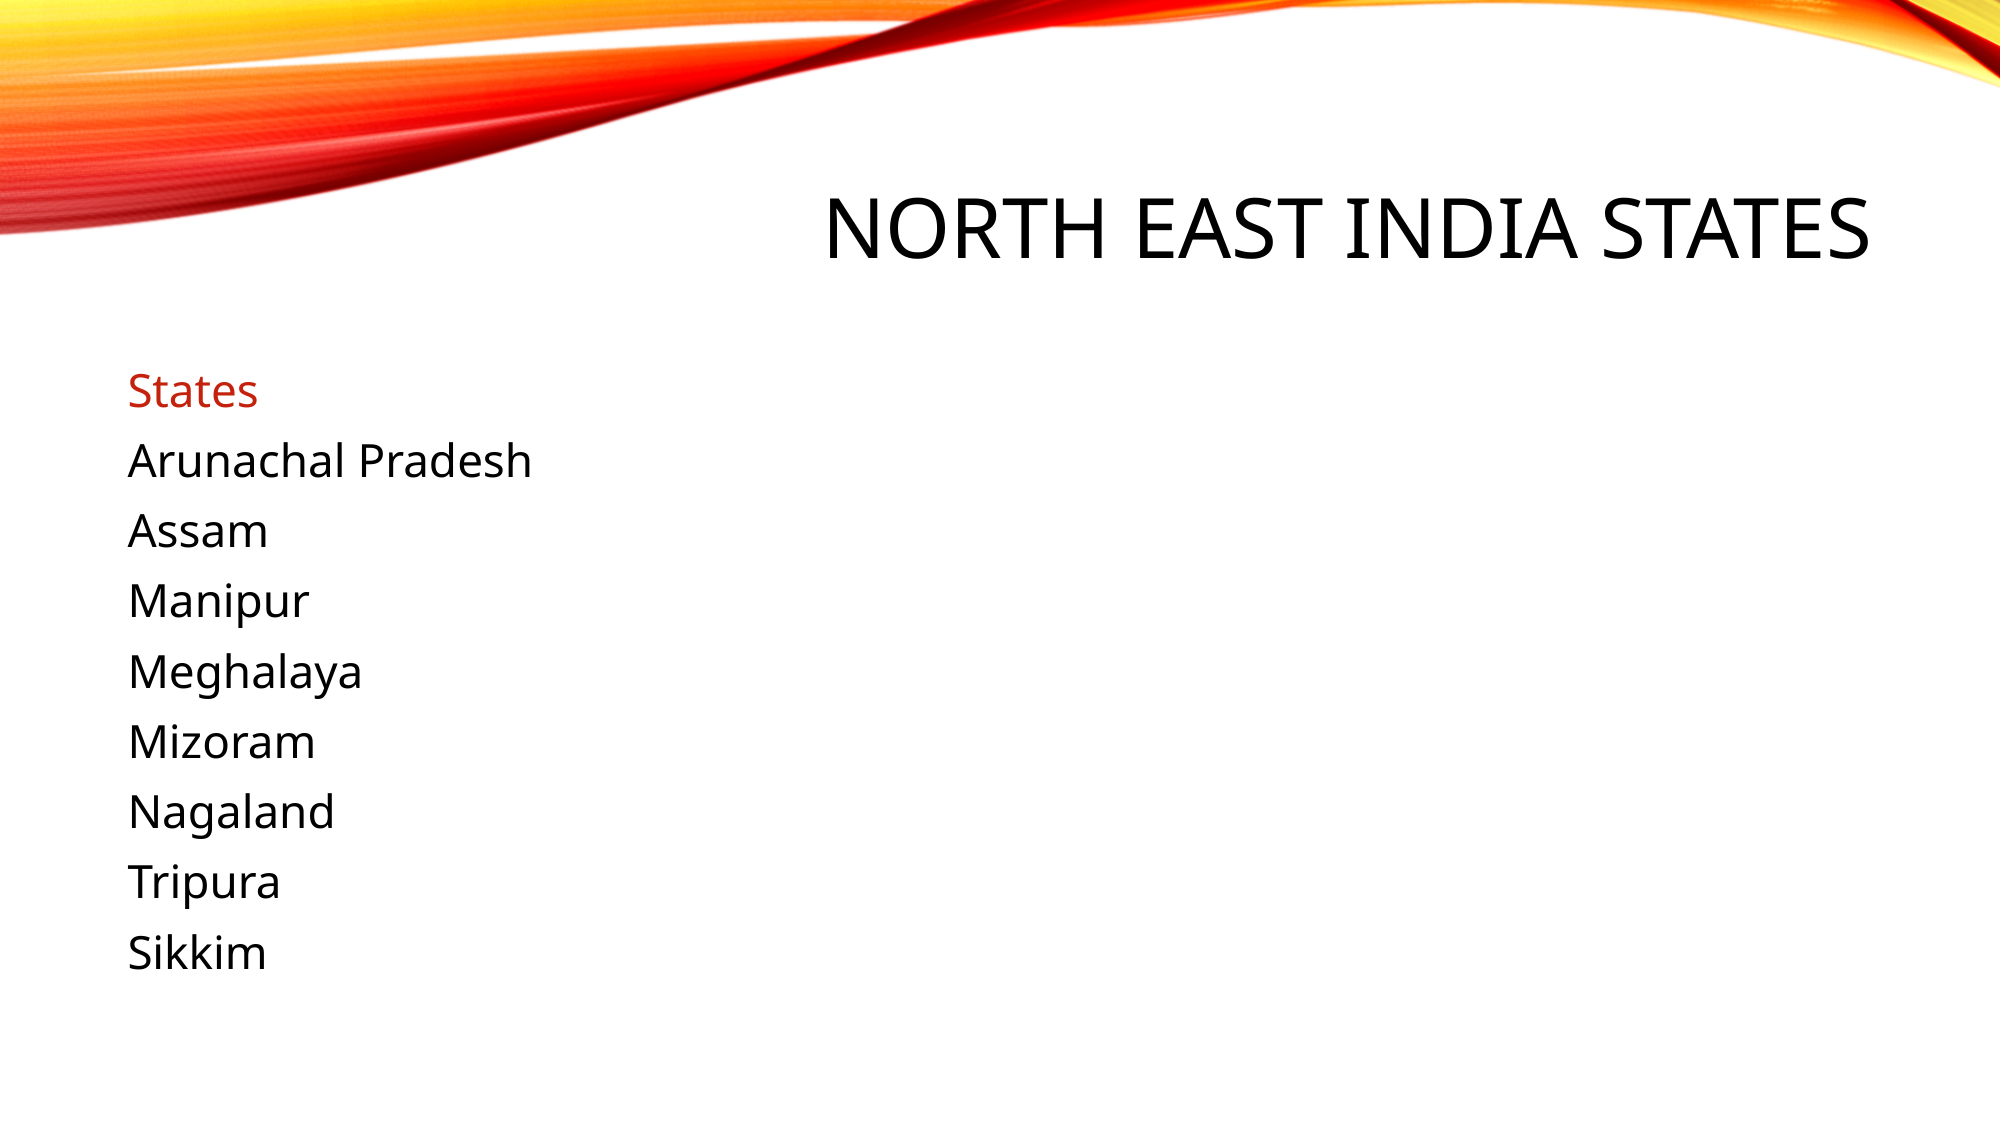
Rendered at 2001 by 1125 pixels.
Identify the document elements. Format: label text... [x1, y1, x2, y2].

title North East india States [474, 125, 1888, 338]
list States Arunachal Pradesh Assam Manipur Meghalaya Mizoram Nagaland Tripura Sikkim [112, 360, 1888, 1021]
picture [0, 0, 2000, 237]
